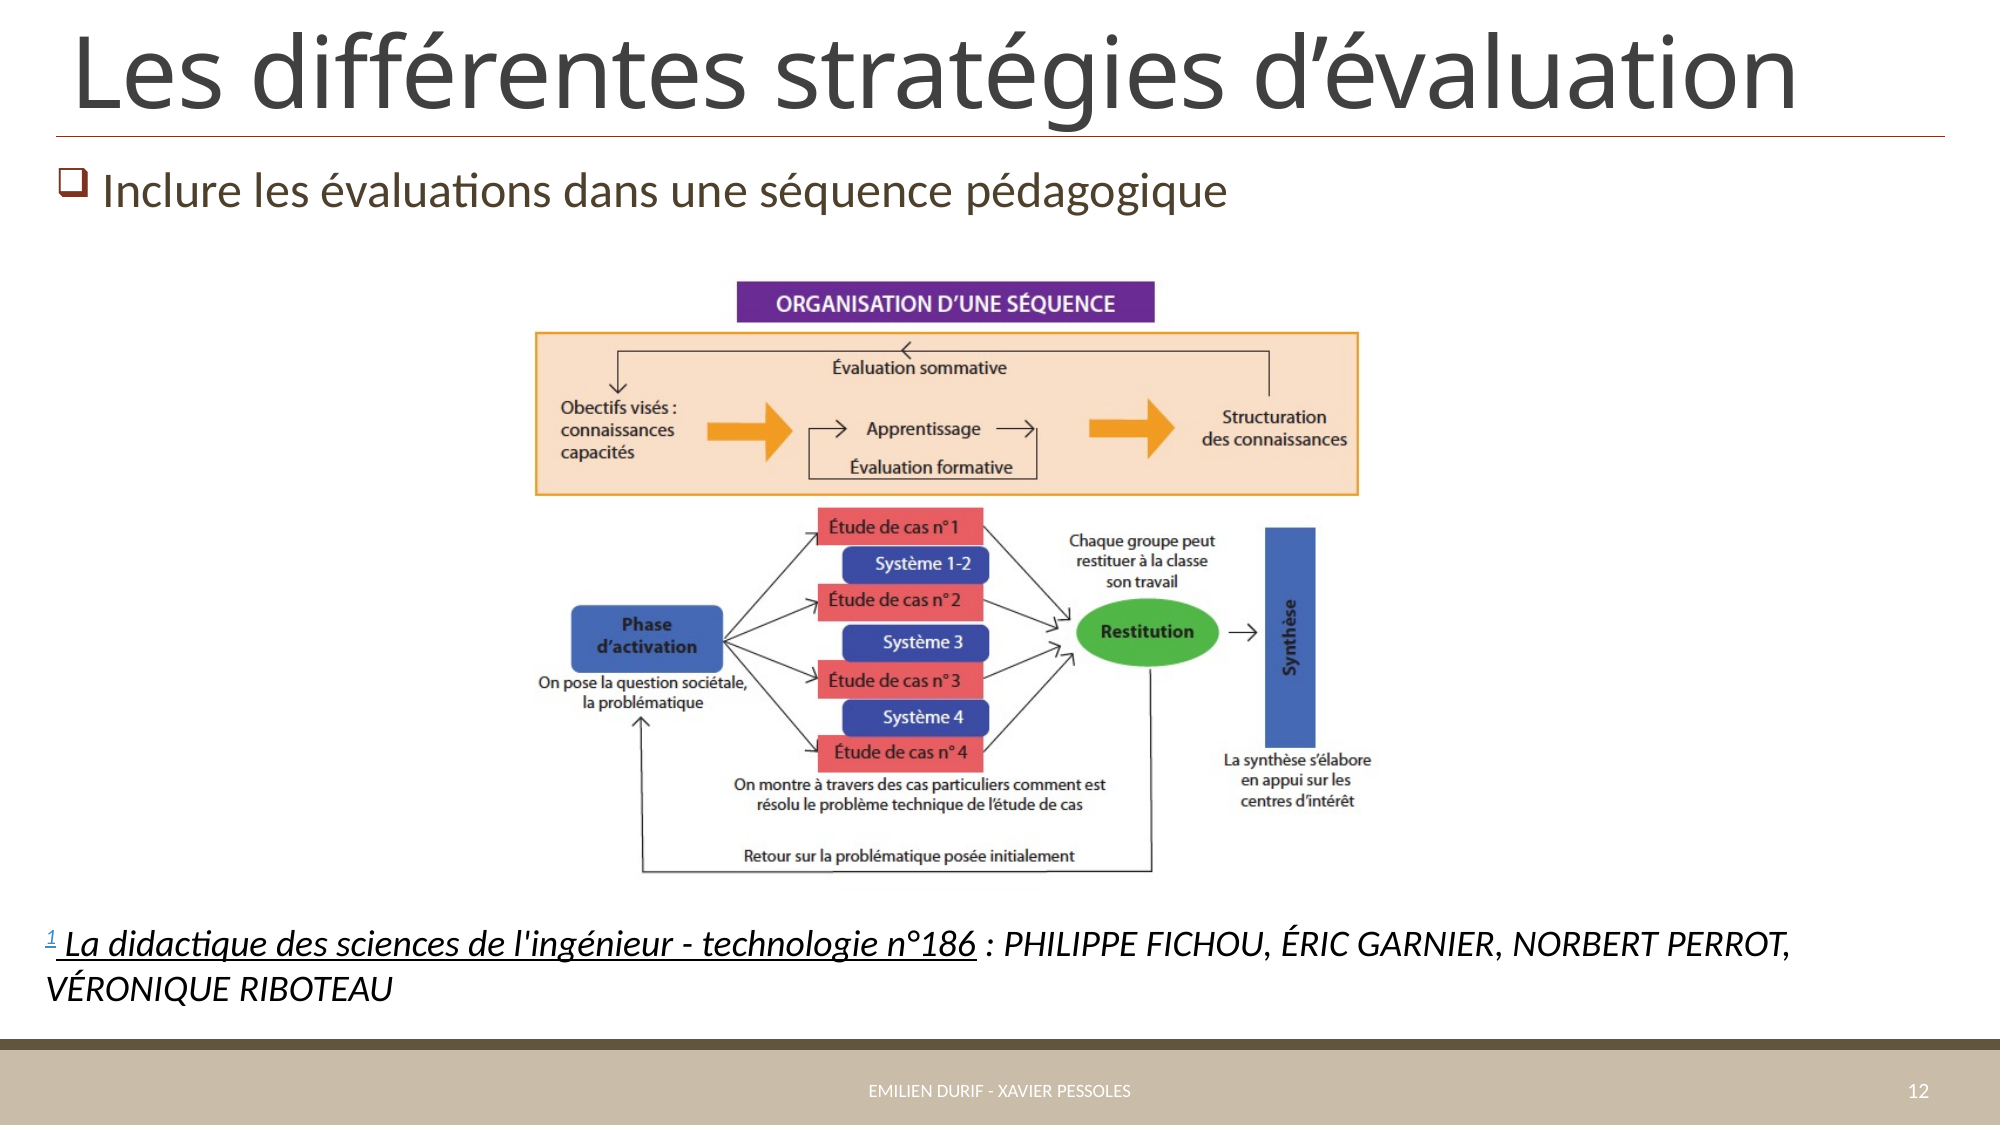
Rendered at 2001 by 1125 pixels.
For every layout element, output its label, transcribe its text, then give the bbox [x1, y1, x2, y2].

title Les différentes stratégies d’évaluation [55, 5, 1946, 137]
picture [534, 270, 1379, 899]
list Inclure les évaluations dans une séquence pédagogique [55, 156, 1946, 1013]
footer Emilien Durif - Xavier Pessoles [409, 1059, 1591, 1120]
text_box 1 La didactique des sciences de l'ingénieur - technologie n°186 : PHILIPPE FICHOU, ÉRIC GARNIER, NORBERT PERROT, VÉRONIQUE RIBOTEAU [30, 911, 1920, 1016]
slide_number 12 [1709, 1059, 1945, 1120]
